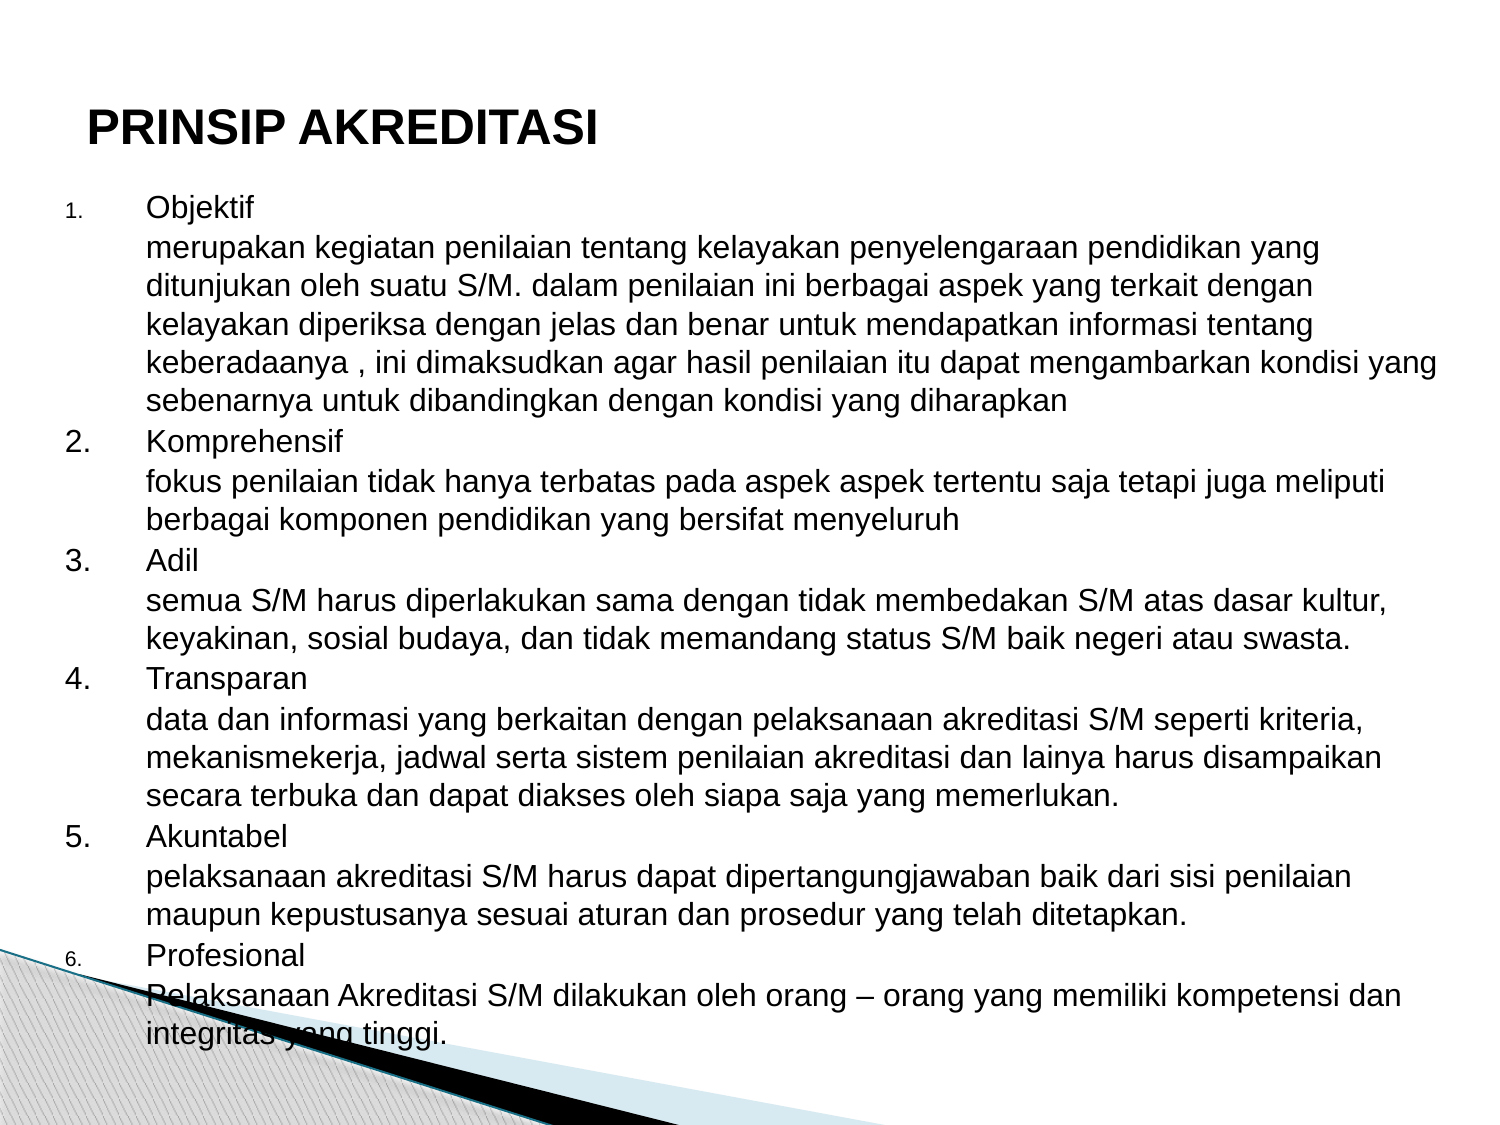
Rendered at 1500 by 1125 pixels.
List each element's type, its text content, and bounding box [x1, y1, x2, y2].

list 1. Objektif merupakan kegiatan penilaian tentang kelayakan penyelengaraan pendidikan yang ditunjukan oleh suatu S/M. dalam penilaian ini berbagai aspek yang terkait dengan kelayakan diperiksa dengan jelas dan benar untuk mendapatkan informasi tentang keberadaanya , ini dimaksudkan agar hasil penilaian itu dapat mengambarkan kondisi yang sebenarnya untuk dibandingkan dengan kondisi yang diharapkan 2. Komprehensif fokus penilaian tidak hanya terbatas pada aspek aspek tertentu saja tetapi juga meliputi berbagai komponen pendidikan yang bersifat menyeluruh 3. Adil semua S/M harus diperlakukan sama dengan tidak membedakan S/M atas dasar kultur, keyakinan, sosial budaya, dan tidak memandang status S/M baik negeri atau swasta. 4. Transparan data dan informasi yang berkaitan dengan pelaksanaan akreditasi S/M seperti kriteria, mekanismekerja, jadwal serta sistem penilaian akreditasi dan lainya harus disampaikan secara terbuka dan dapat diakses oleh siapa saja yang memerlukan. 5. Akuntabel pelaksanaan akreditasi S/M harus dapat dipertangungjawaban baik dari sisi penilaian maupun kepustusanya sesuai aturan dan prosedur yang telah ditetapkan. Profesional Pelaksanaan Akreditasi S/M dilakukan oleh orang – orang yang memiliki kompetensi dan integritas yang tinggi. [50, 149, 1463, 1100]
text_box PRINSIP AKREDITASI [71, 87, 746, 163]
